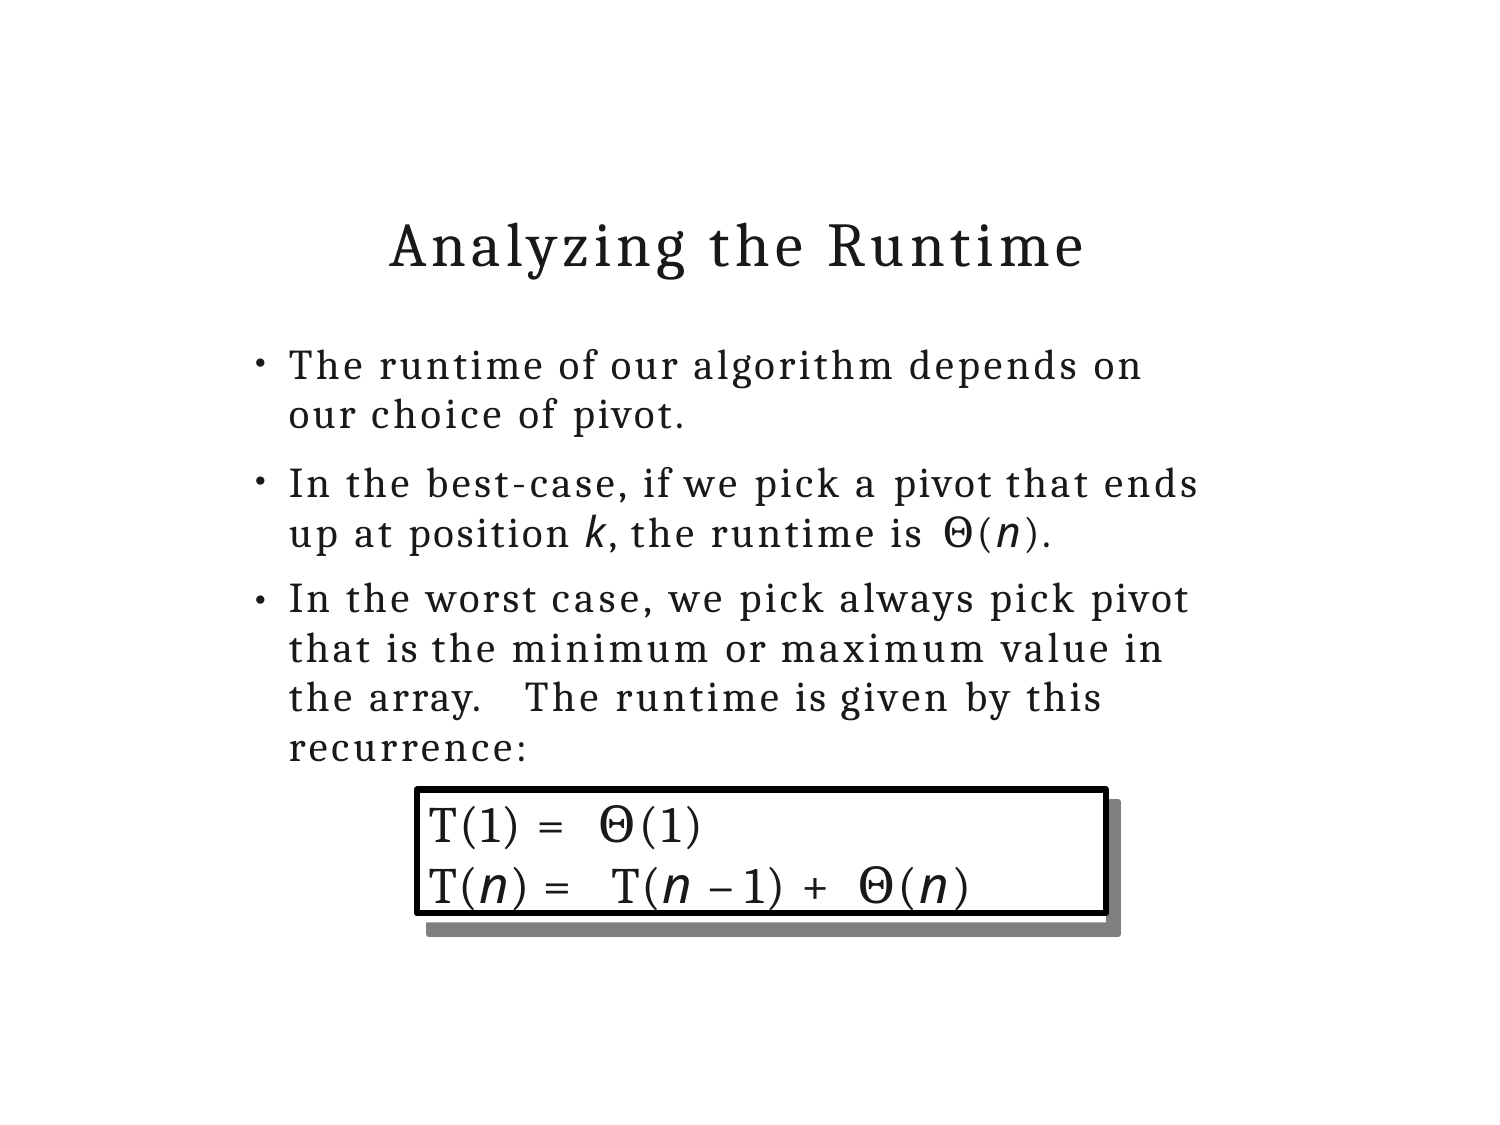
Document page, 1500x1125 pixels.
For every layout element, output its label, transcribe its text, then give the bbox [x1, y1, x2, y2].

text_box ● [253, 466, 272, 491]
text_box The runtime of our algorithm depends on our choice of pivot. In the best-case, if we pick a pivot that ends up at position k, the runtime is Θ(n). In the worst case, we pick always pick pivot that is the minimum or maximum value in the array. The runtime is given by this recurrence: [287, 333, 1248, 771]
text_box [416, 914, 1106, 923]
text_box ● [253, 584, 272, 609]
text_box T(1) = Θ(1) T(n) = T(n – 1) + Θ(n) [416, 789, 1106, 914]
title Analyzing the Runtime [387, 202, 1111, 333]
text_box ● [253, 348, 272, 373]
text_box [428, 801, 1118, 935]
